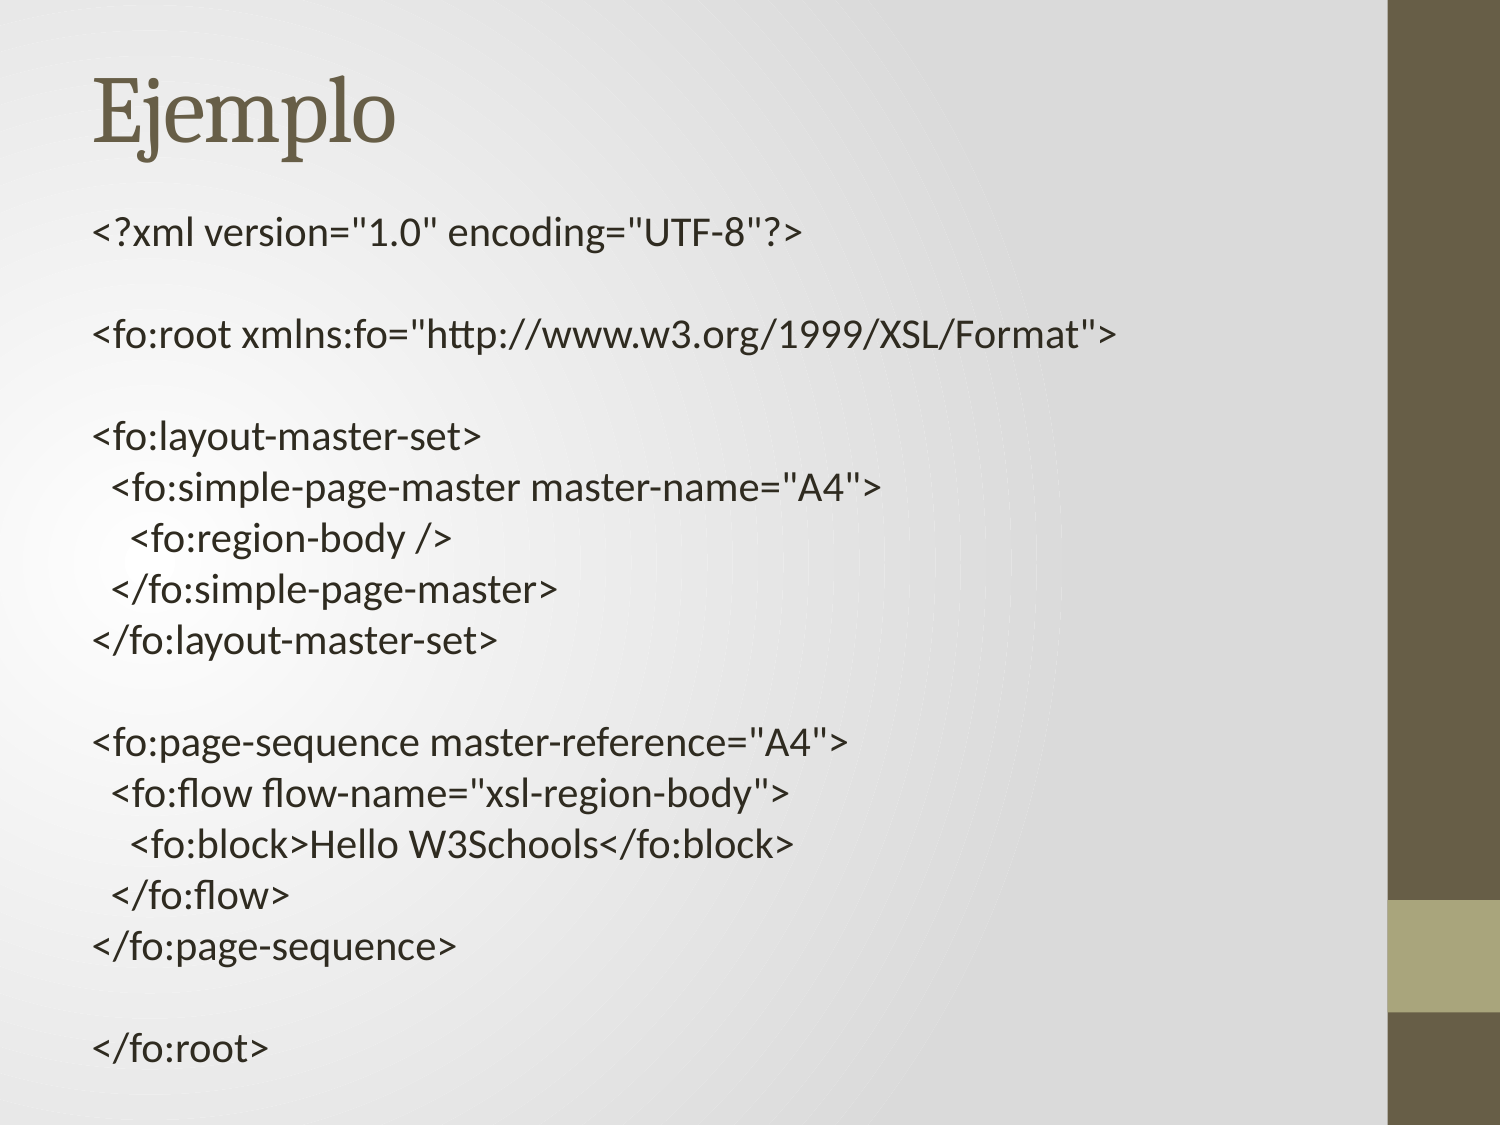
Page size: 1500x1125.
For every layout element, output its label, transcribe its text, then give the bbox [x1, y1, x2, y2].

list <?xml version="1.0" encoding="UTF-8"?> <fo:root xmlns:fo="http://www.w3.org/1999/XSL/Format"> <fo:layout-master-set> <fo:simple-page-master master-name="A4"> <fo:region-body /> </fo:simple-page-master> </fo:layout-master-set> <fo:page-sequence master-reference="A4"> <fo:flow flow-name="xsl-region-body"> <fo:block>Hello W3Schools</fo:block> </fo:flow> </fo:page-sequence> </fo:root> [76, 196, 1434, 1083]
title Ejemplo [76, 1, 1427, 208]
